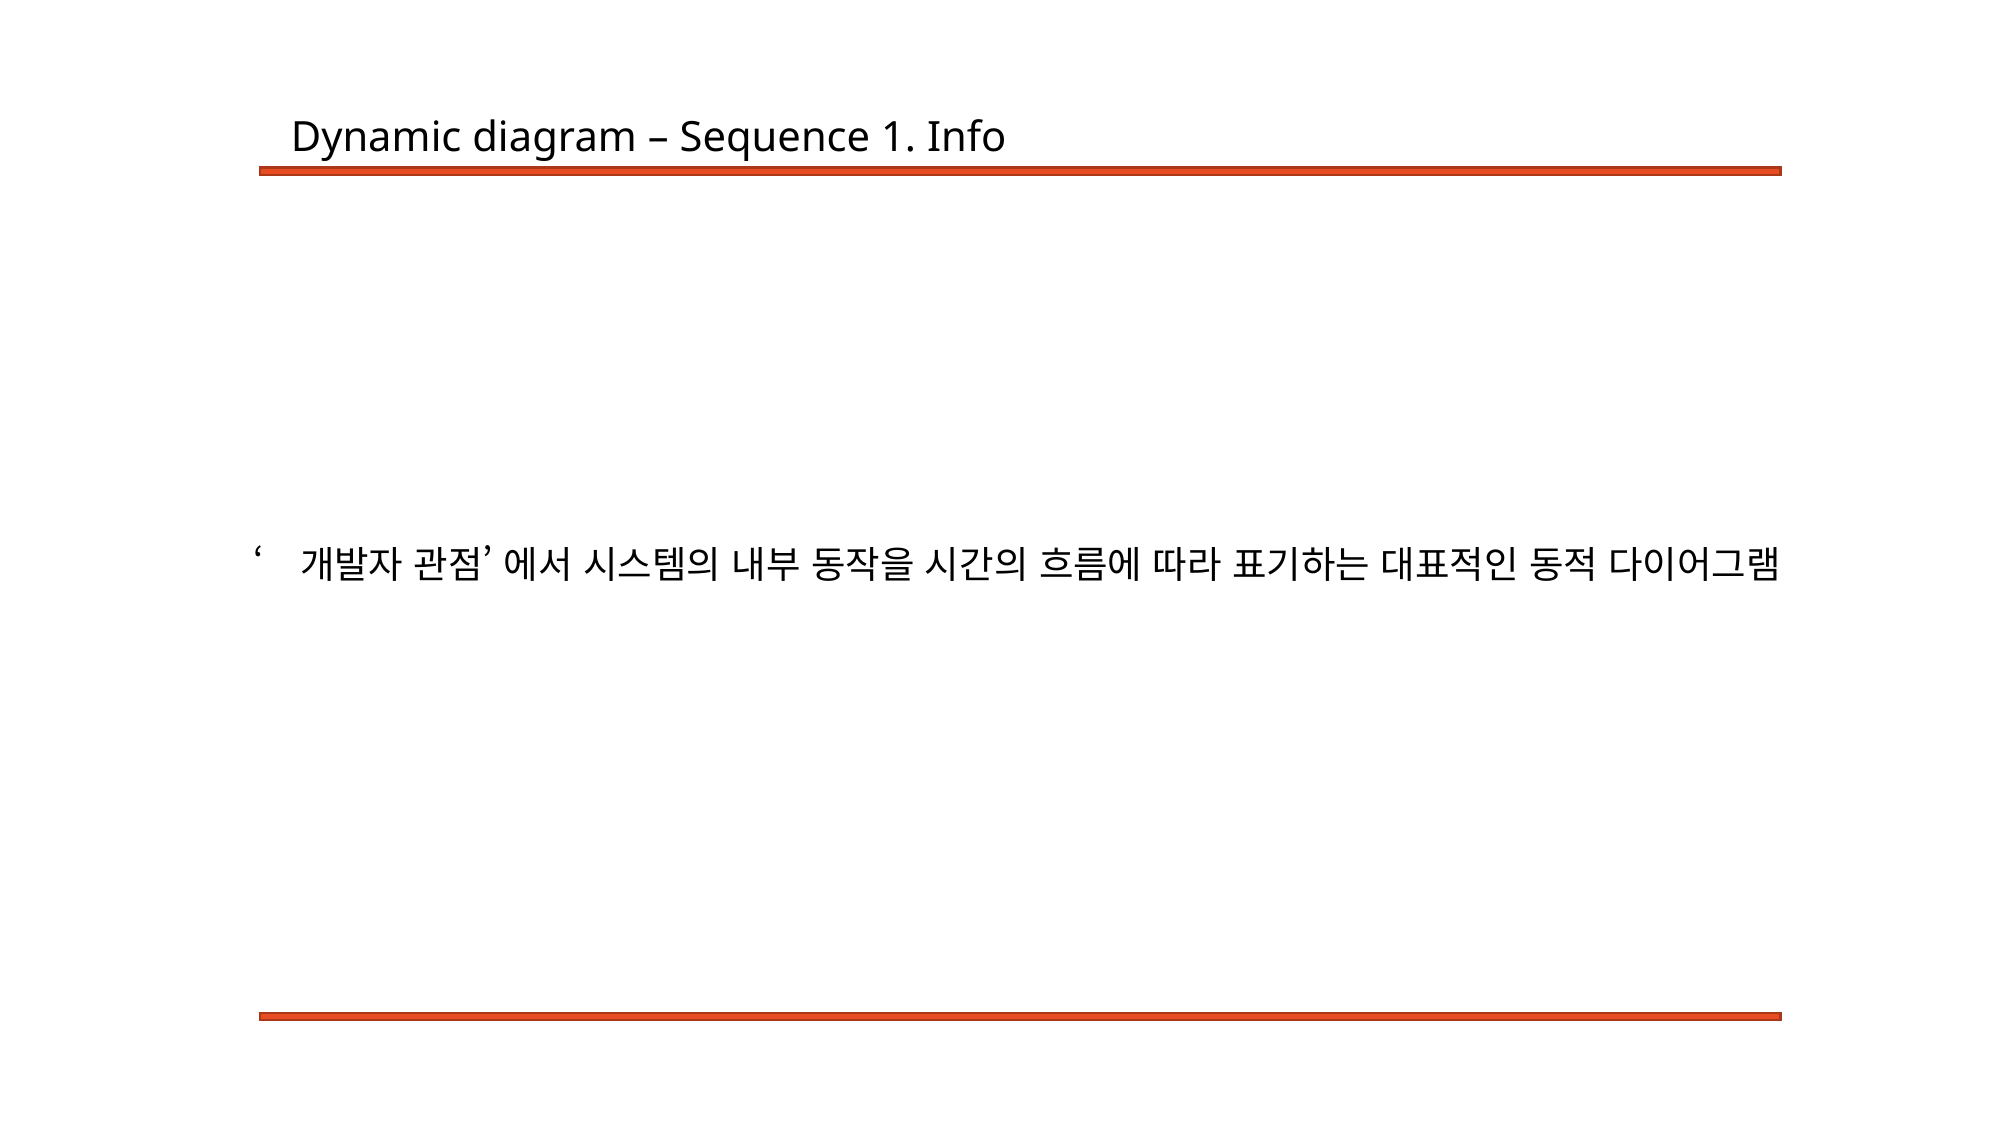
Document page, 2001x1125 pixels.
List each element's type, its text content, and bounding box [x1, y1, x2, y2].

text_box [259, 1012, 1782, 1021]
text_box Dynamic diagram – Sequence 1. Info [276, 101, 1022, 167]
text_box [259, 166, 1782, 176]
text_box ‘개발자 관점’ 에서 시스템의 내부 동작을 시간의 흐름에 따라 표기하는 대표적인 동적 다이어그램 [238, 533, 1797, 594]
